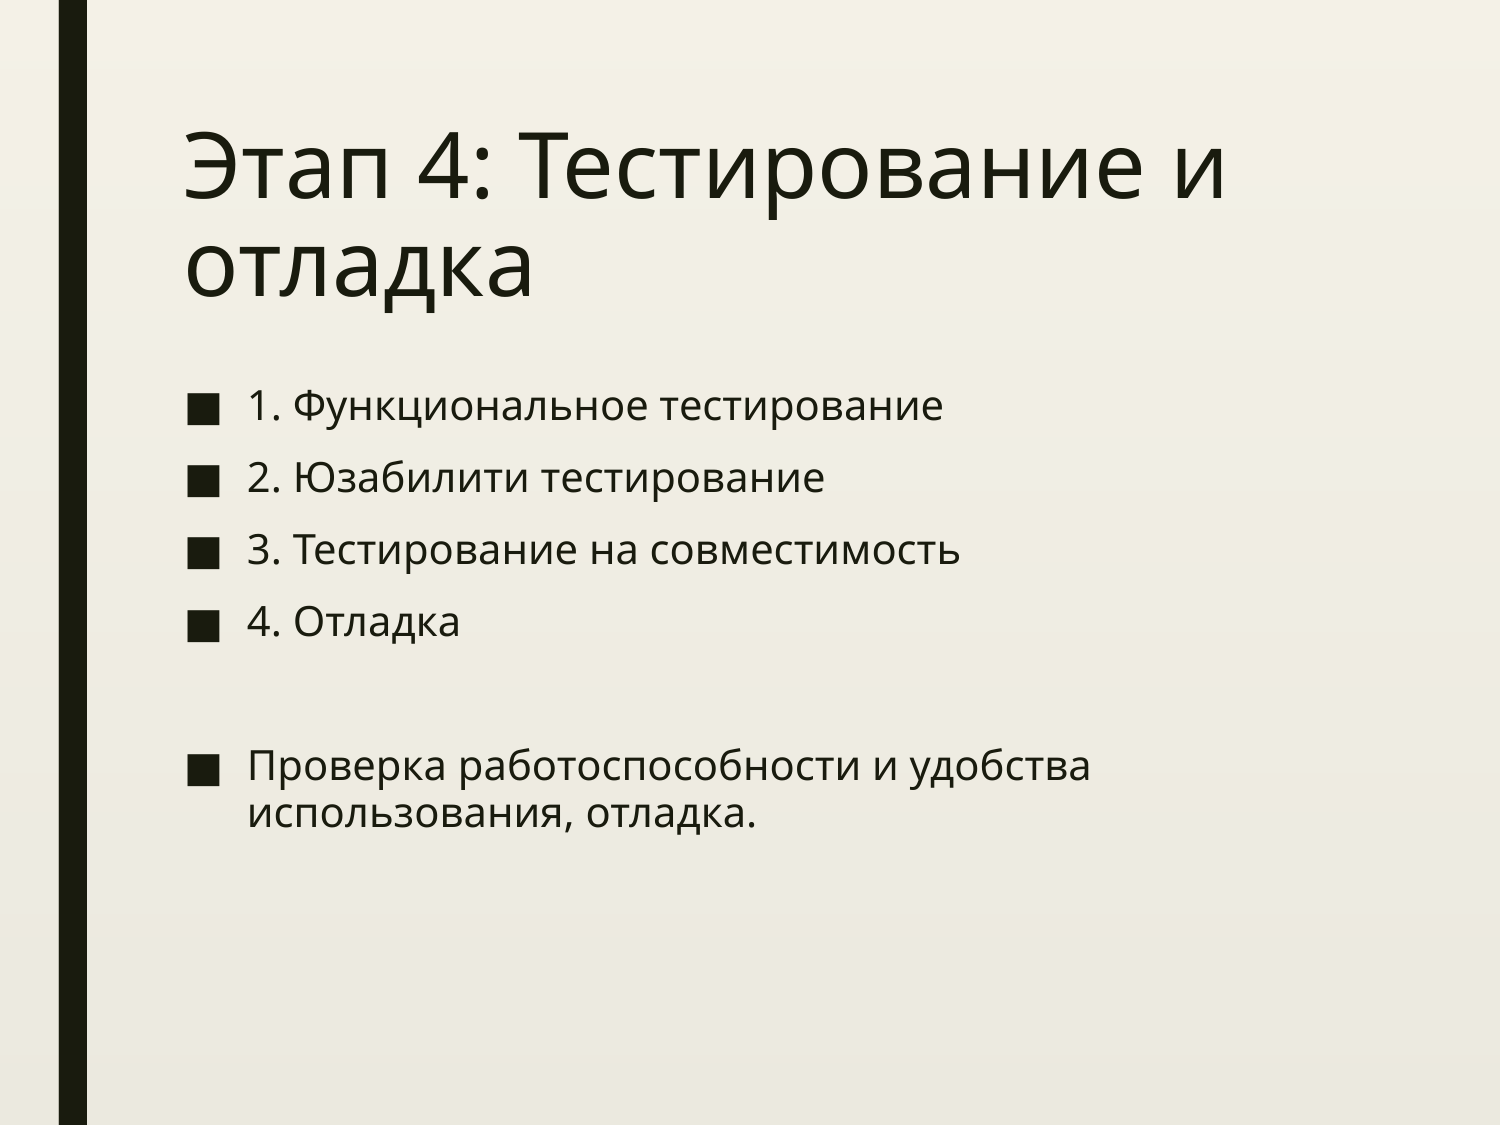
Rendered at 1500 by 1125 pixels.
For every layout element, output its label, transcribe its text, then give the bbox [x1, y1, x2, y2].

list 1. Функциональное тестирование 2. Юзабилити тестирование 3. Тестирование на совместимость 4. Отладка Проверка работоспособности и удобства использования, отладка. [168, 375, 1351, 963]
title Этап 4: Тестирование и отладка [168, 112, 1351, 357]
